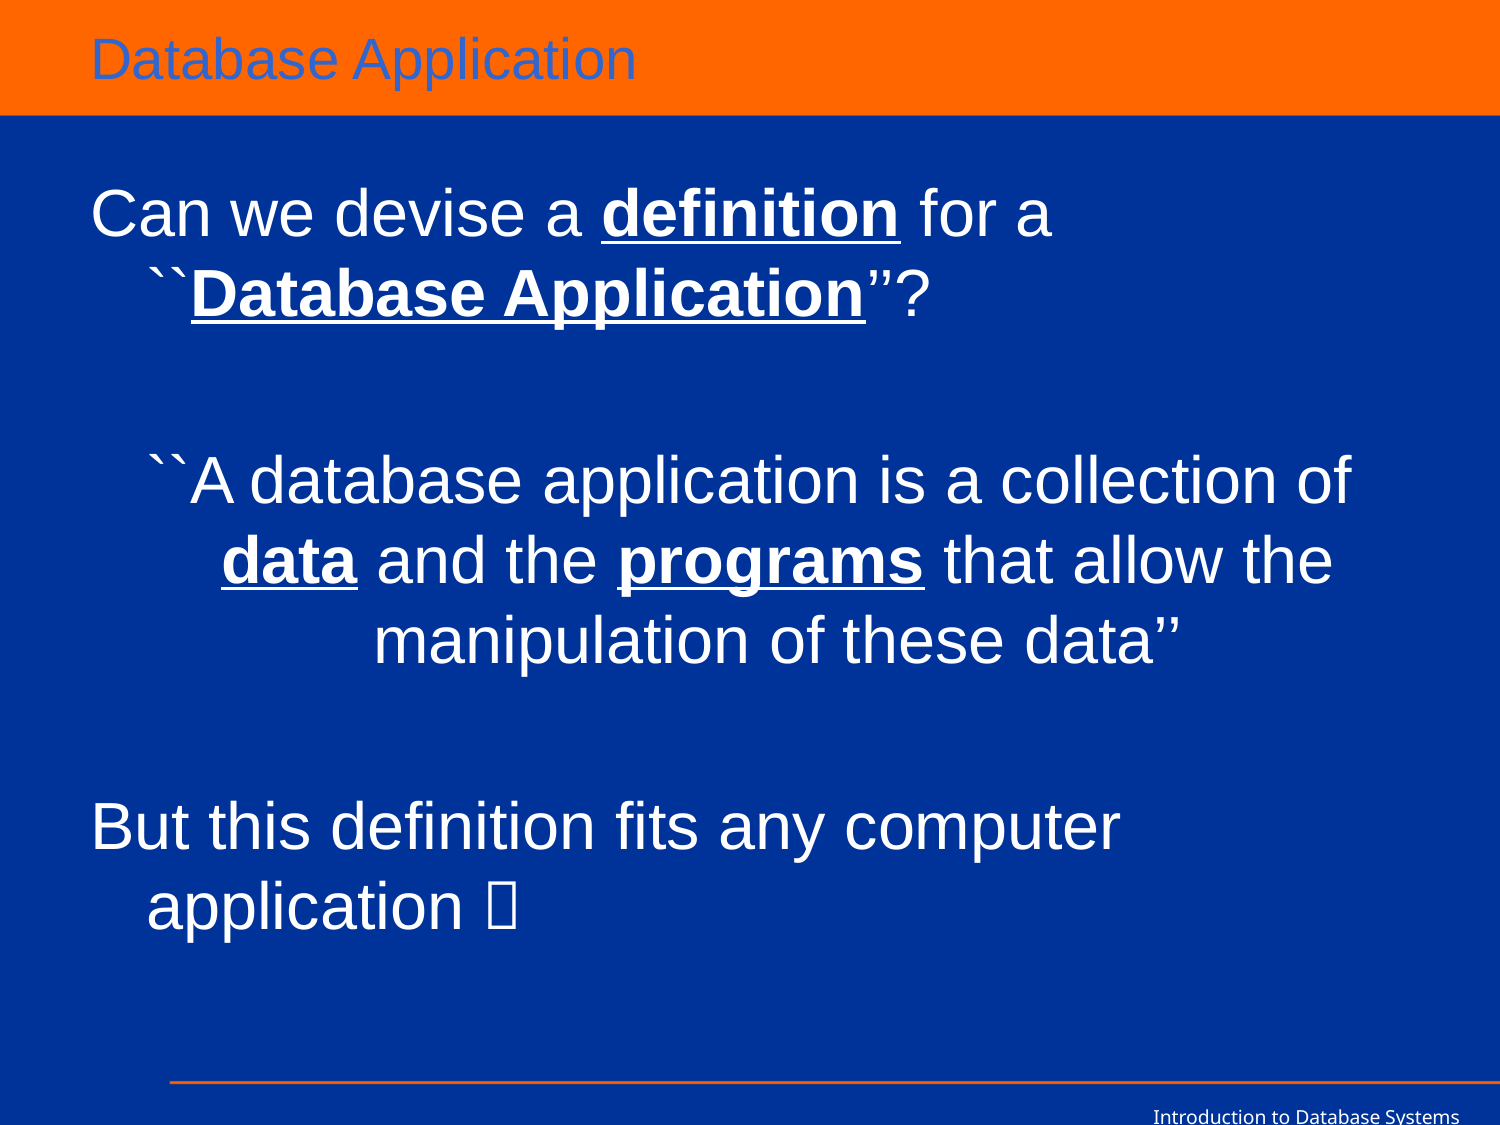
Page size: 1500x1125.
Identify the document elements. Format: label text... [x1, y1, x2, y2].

picture [0, 0, 1500, 1125]
list Can we devise a definition for a ``Database Application’’? ``A database application is a collection of data and the programs that allow the manipulation of these data’’ But this definition fits any computer application  [74, 162, 1426, 1063]
footer Introduction to Database Systems [799, 1074, 1476, 1125]
title Database Application [74, 0, 1426, 151]
